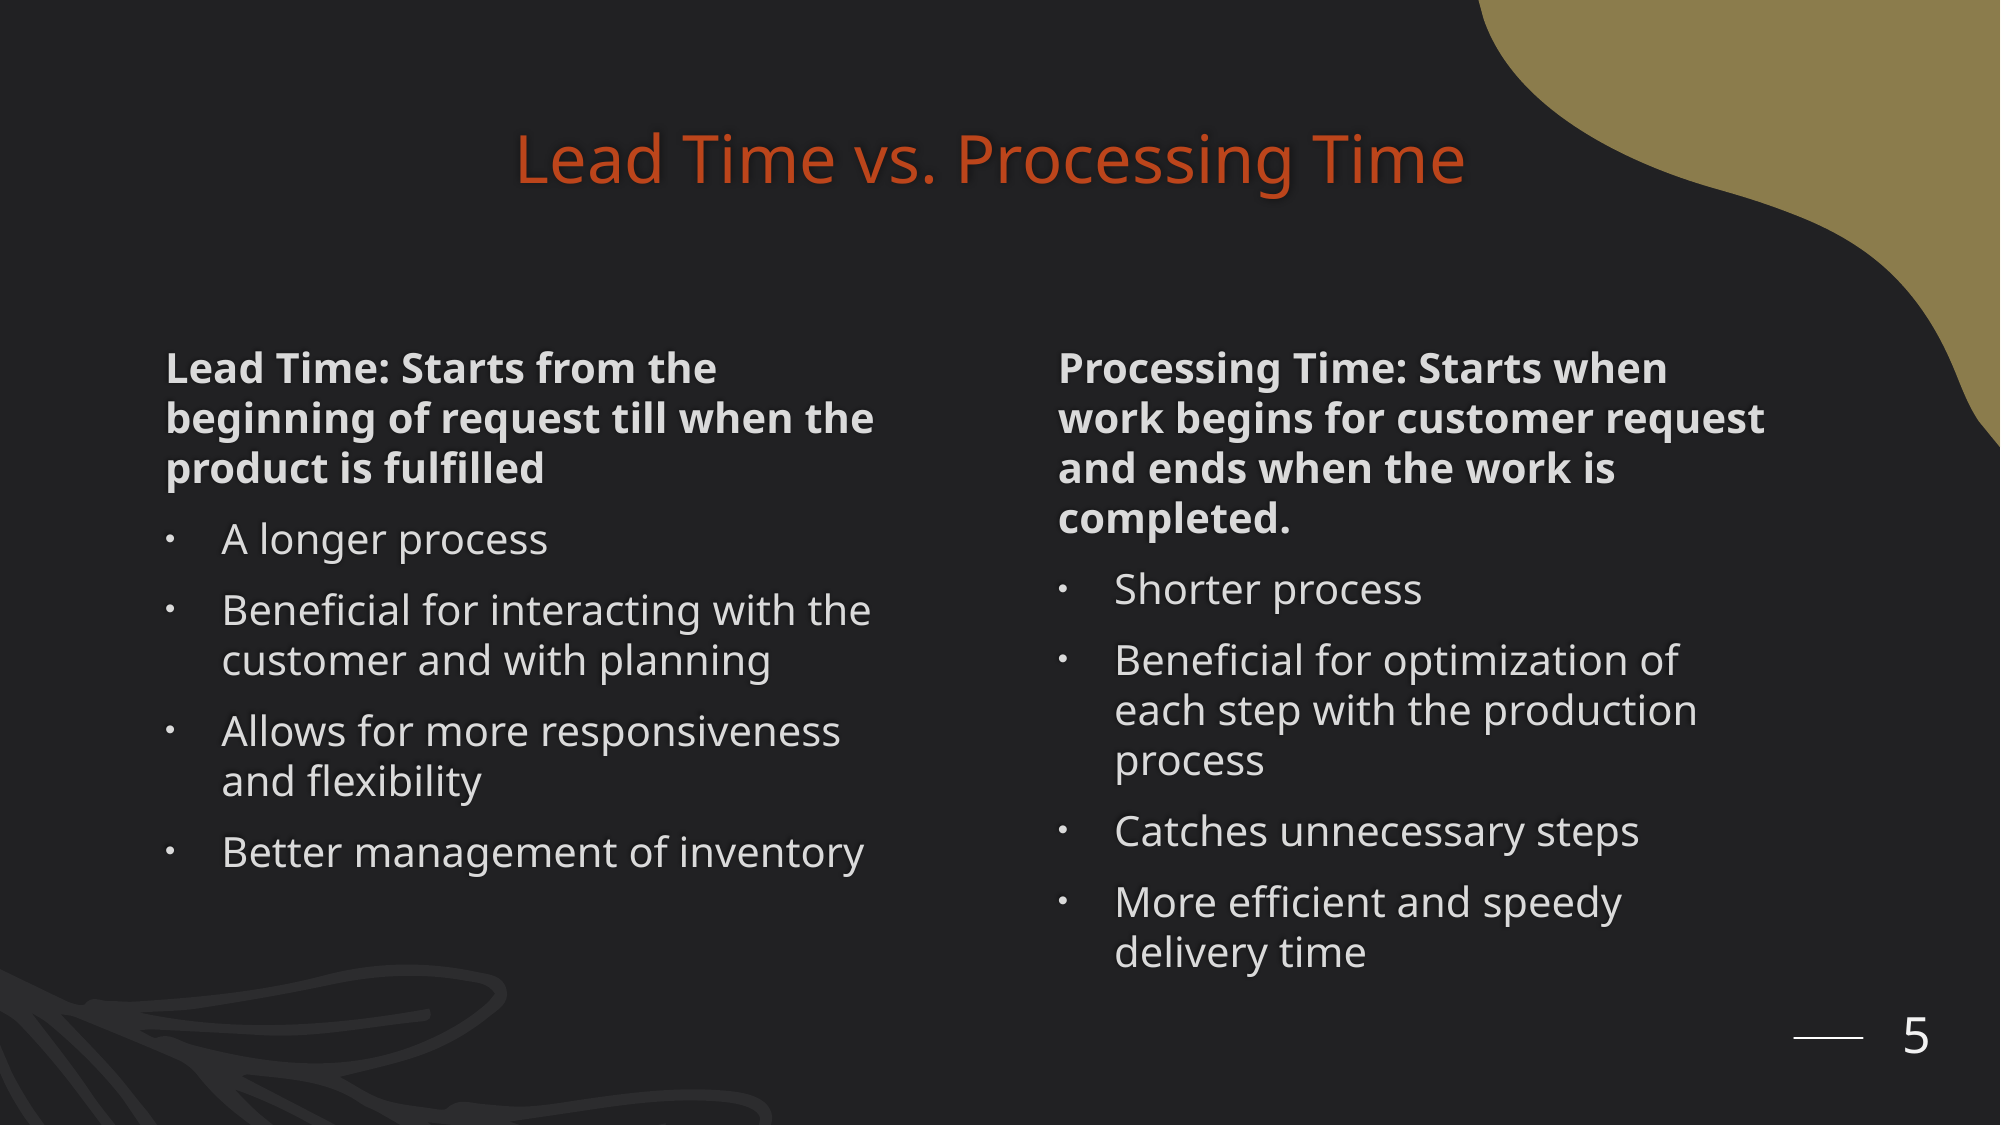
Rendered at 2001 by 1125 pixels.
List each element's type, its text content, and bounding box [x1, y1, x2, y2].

title Lead Time vs. Processing Time [141, 54, 1842, 205]
list Processing Time: Starts when work begins for customer request and ends when the work is completed. Shorter process Beneficial for optimization of each step with the production process Catches unnecessary steps More efficient and speedy delivery time [1042, 334, 1794, 971]
list Lead Time: Starts from the beginning of request till when the product is fulfilled A longer process Beneficial for interacting with the customer and with planning Allows for more responsiveness and flexibility Better management of inventory [150, 334, 901, 971]
slide_number 5 [1862, 964, 1971, 1112]
